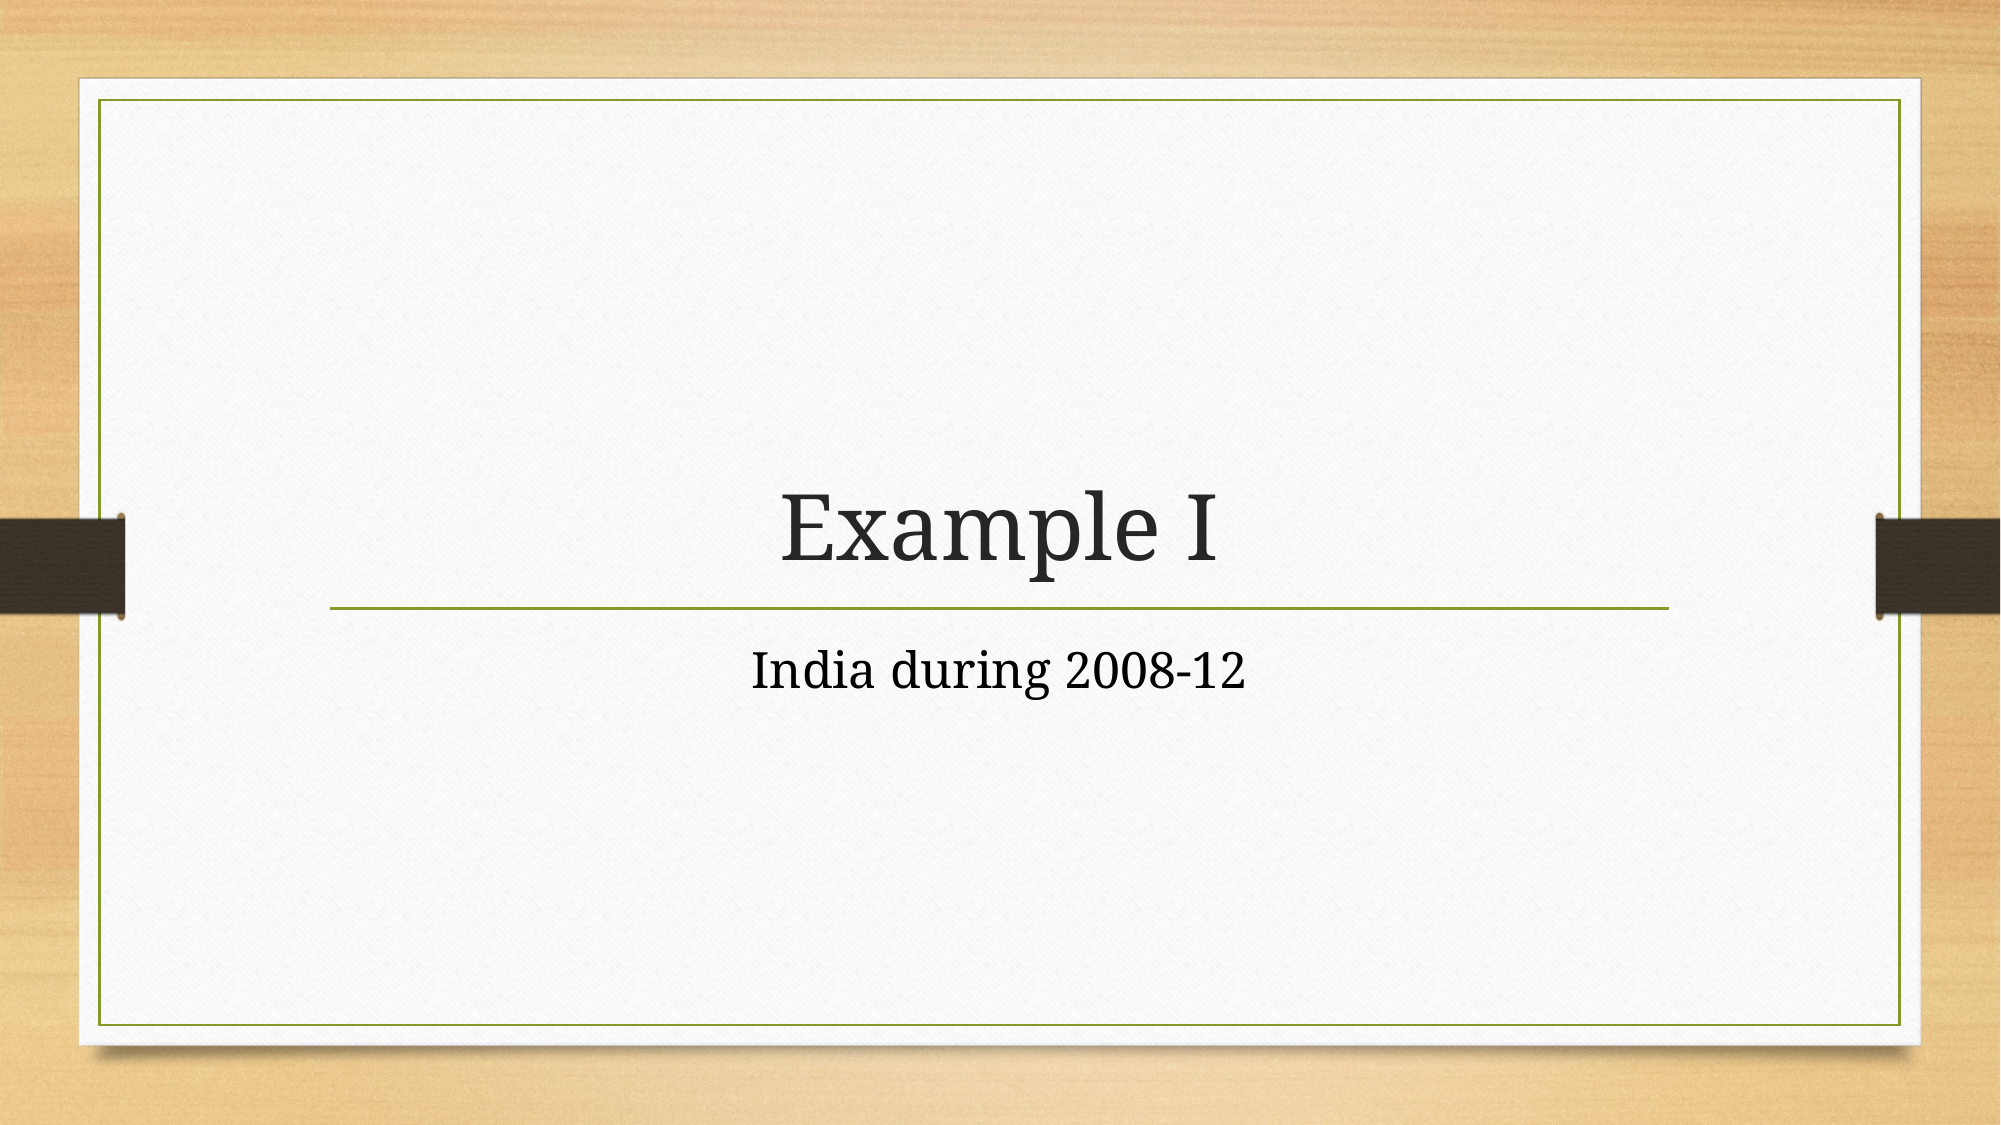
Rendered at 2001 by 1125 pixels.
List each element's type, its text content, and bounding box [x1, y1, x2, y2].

title Example I [330, 287, 1669, 587]
list India during 2008-12 [330, 630, 1669, 788]
picture [0, 0, 2001, 1125]
